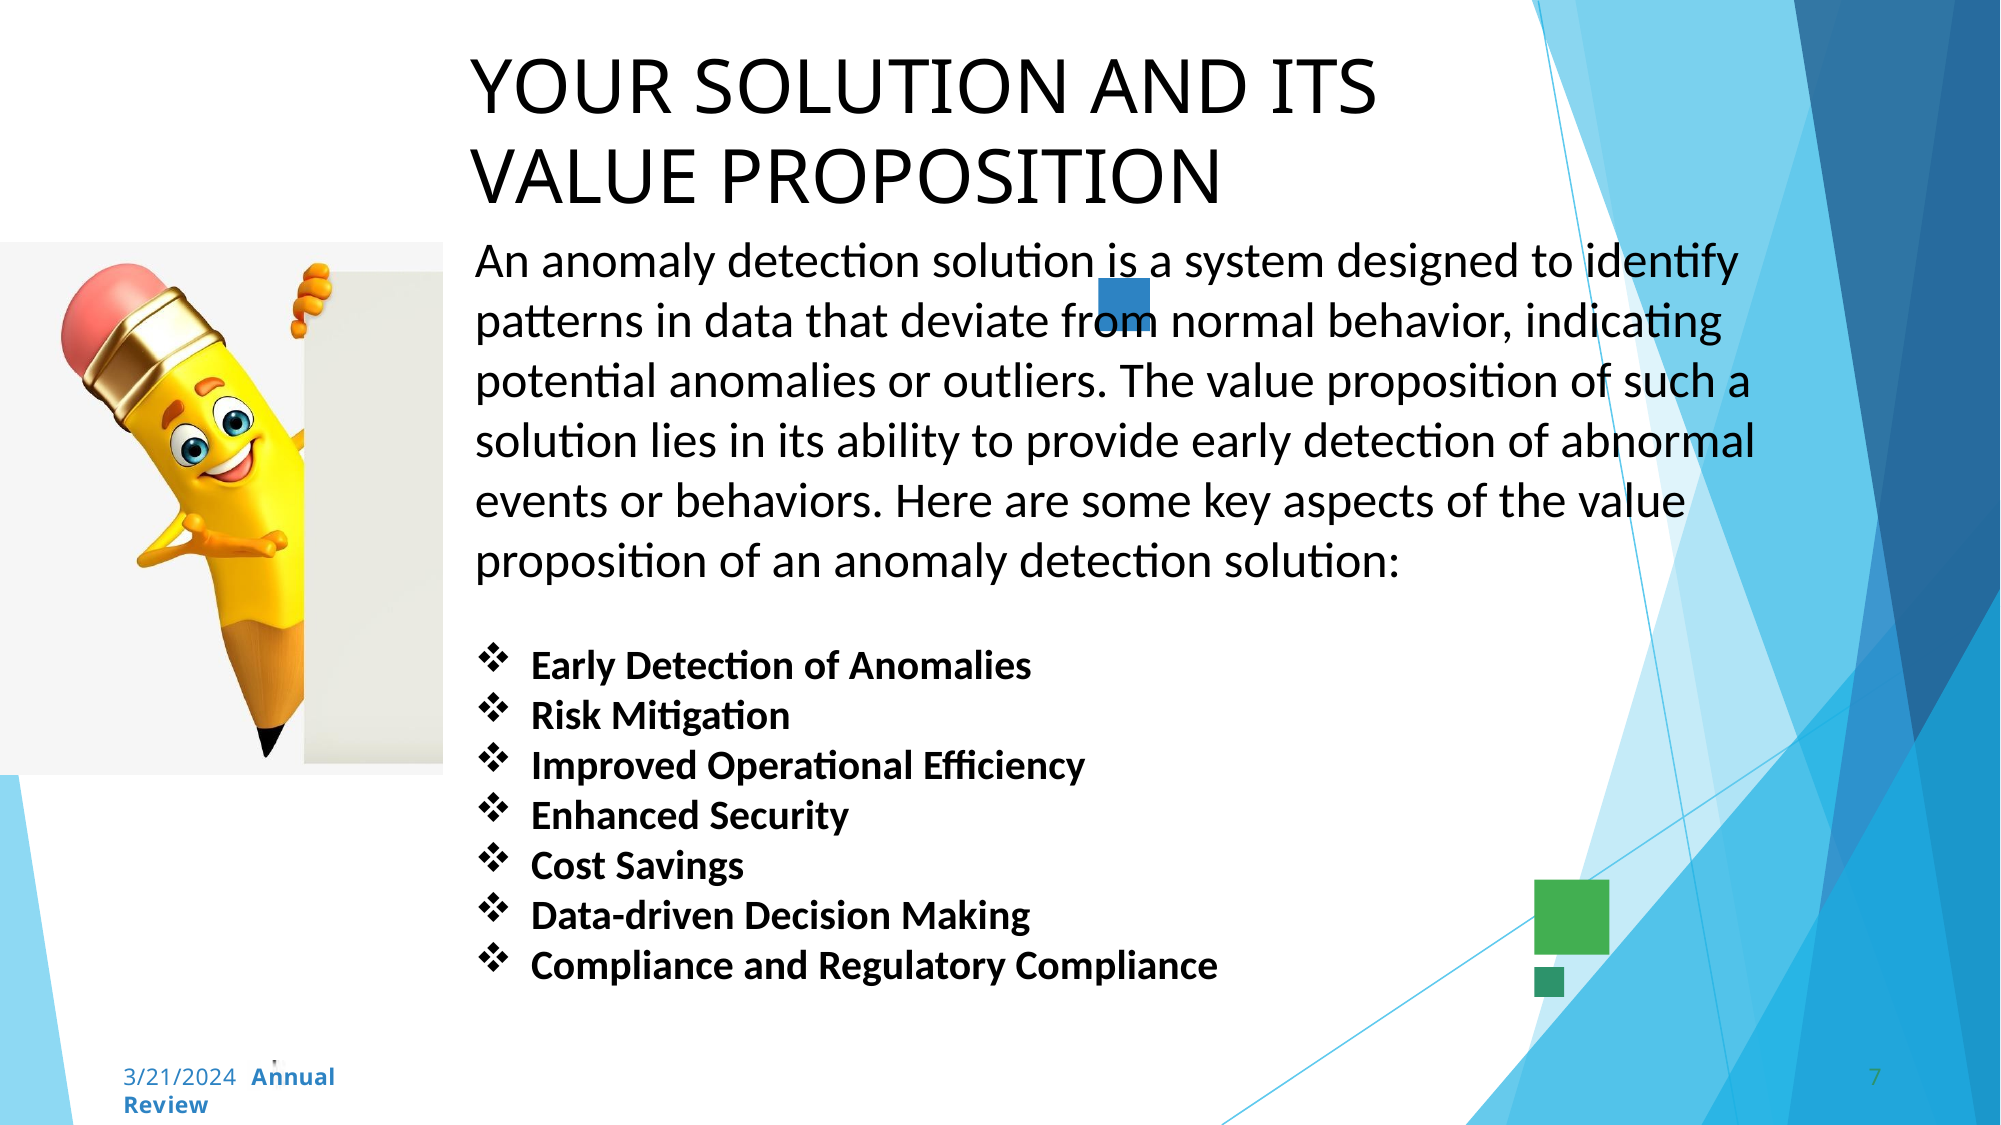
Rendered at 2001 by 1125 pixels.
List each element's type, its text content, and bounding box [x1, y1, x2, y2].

slide_number 7 [1862, 1061, 1888, 1125]
text_box 3/21/2024 Annual Review [121, 1103, 417, 1118]
picture [110, 1060, 463, 1094]
picture [0, 241, 443, 776]
title YOUR SOLUTION AND ITS VALUE PROPOSITION [468, 36, 1420, 227]
subtitle An anomaly detection solution is a system designed to identify patterns in data that deviate from normal behavior, indicating potential anomalies or outliers. The value proposition of such a solution lies in its ability to provide early detection of abnormal events or behaviors. Here are some key aspects of the value proposition of an anomaly detection solution: Early Detection of Anomalies Risk Mitigation Improved Operational Efficiency Enhanced Security Cost Savings Data-driven Decision Making Compliance and Regulatory Compliance [474, 227, 1875, 995]
